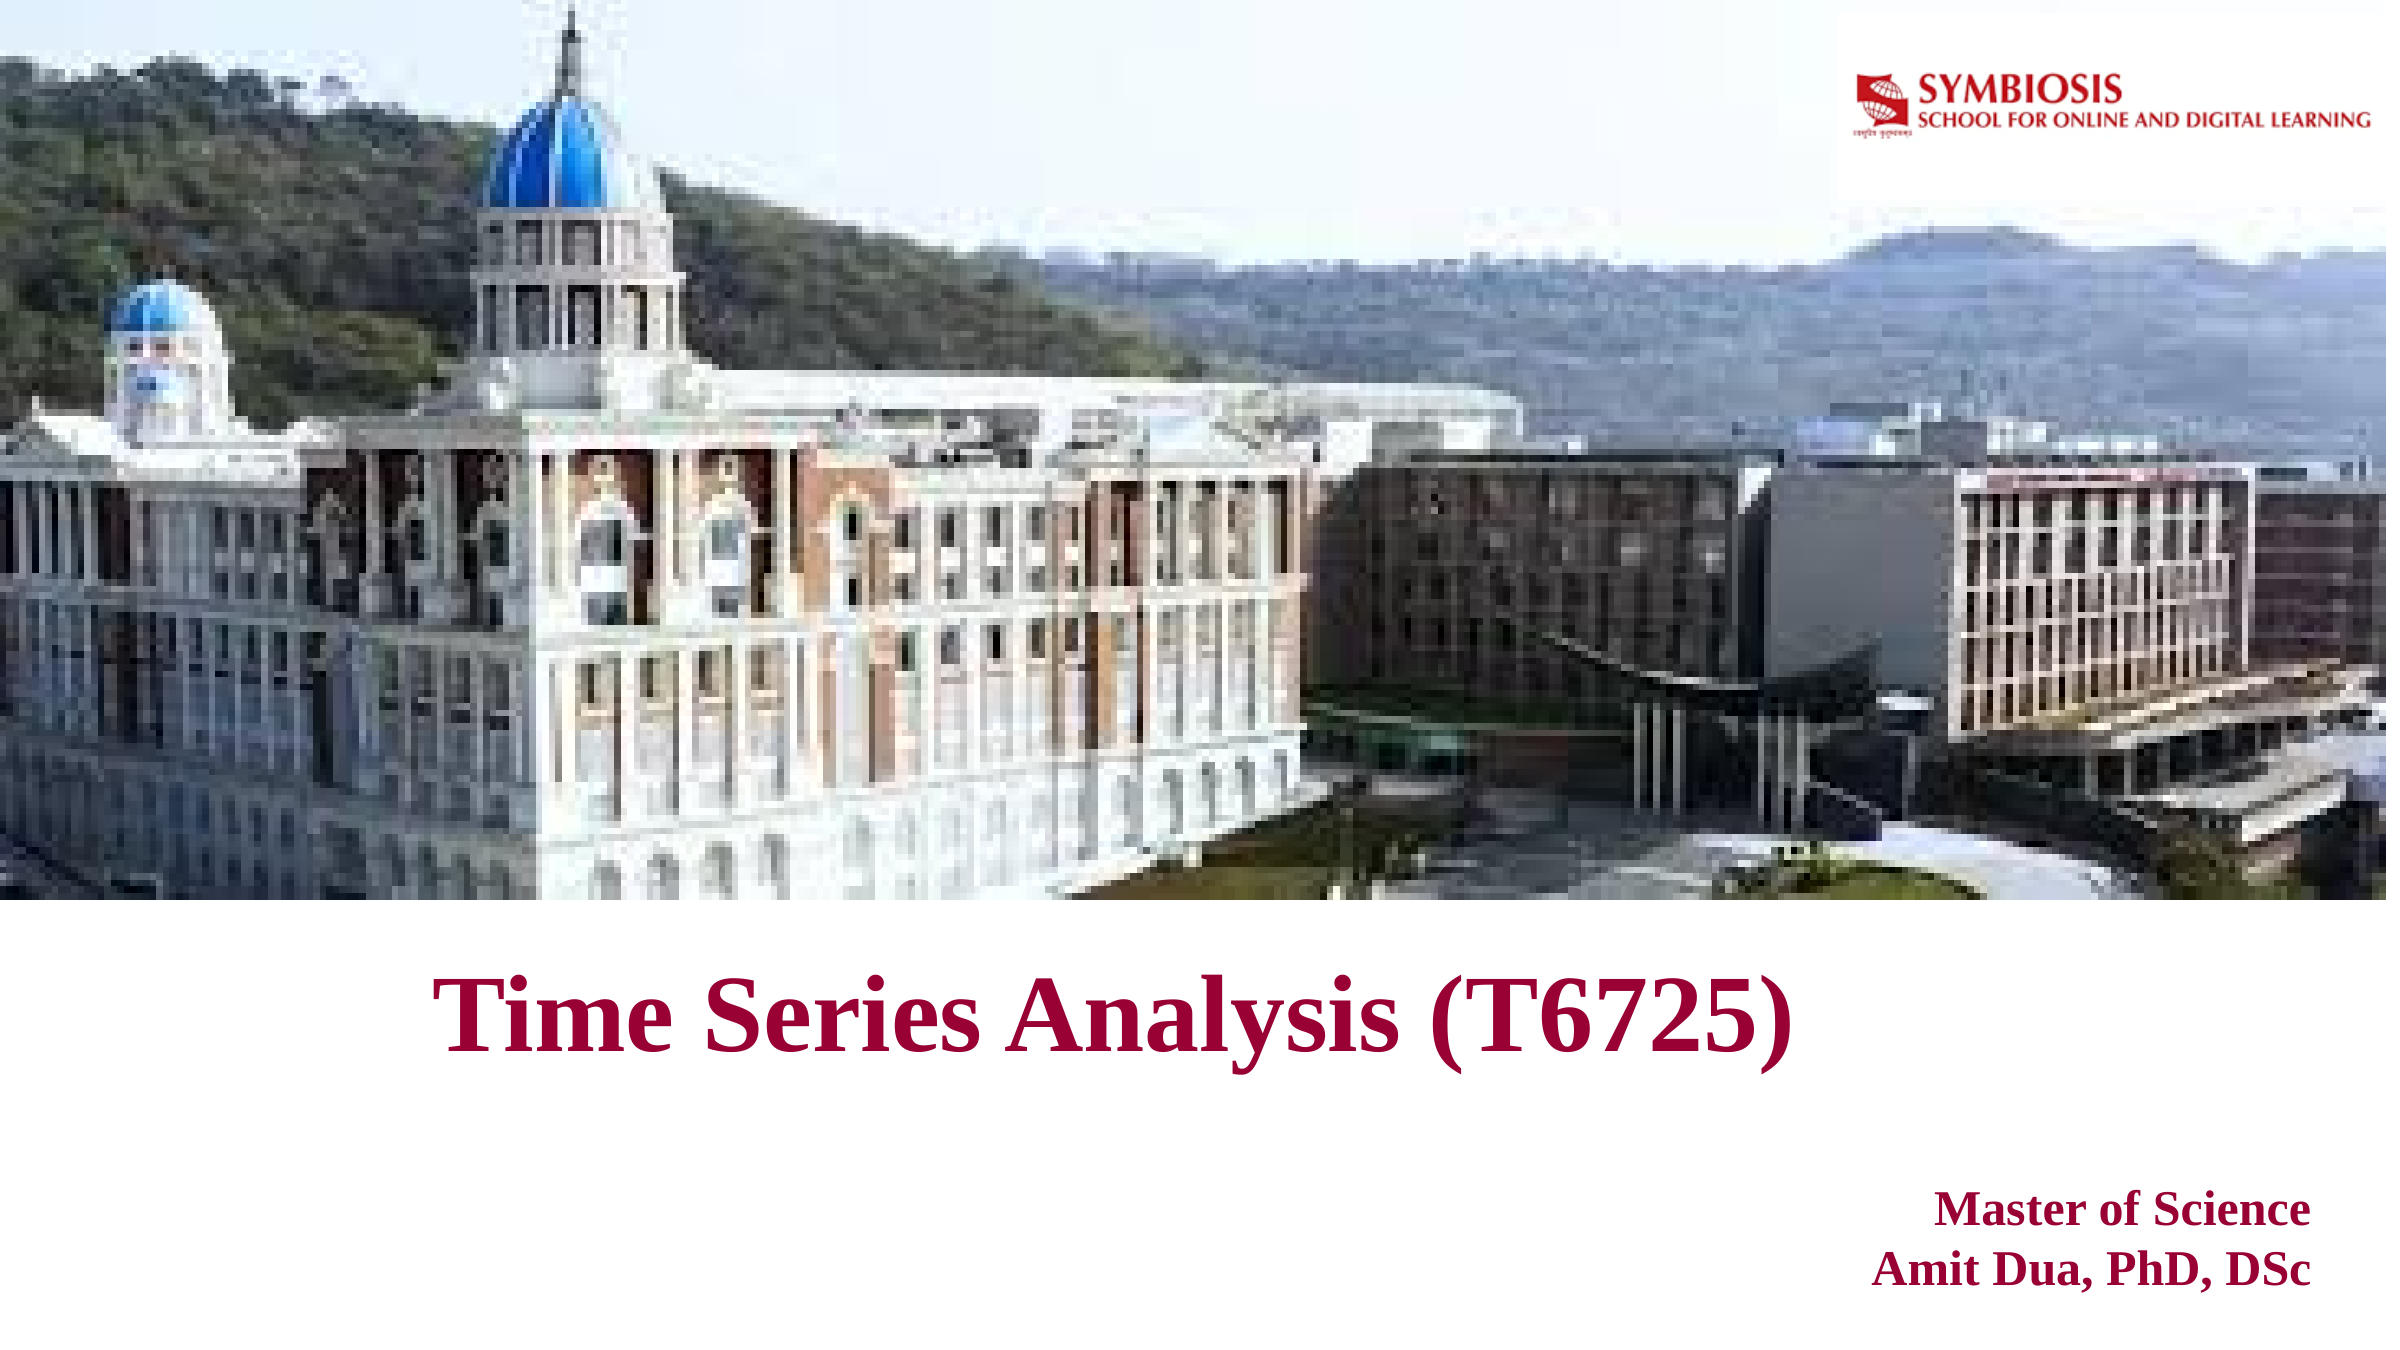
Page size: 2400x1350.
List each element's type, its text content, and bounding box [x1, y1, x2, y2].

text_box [0, 0, 2386, 900]
list Master of Science Amit Dua, PhD, DSc [746, 1198, 2327, 1303]
title Time Series Analysis (T6725) [414, 943, 1862, 1158]
